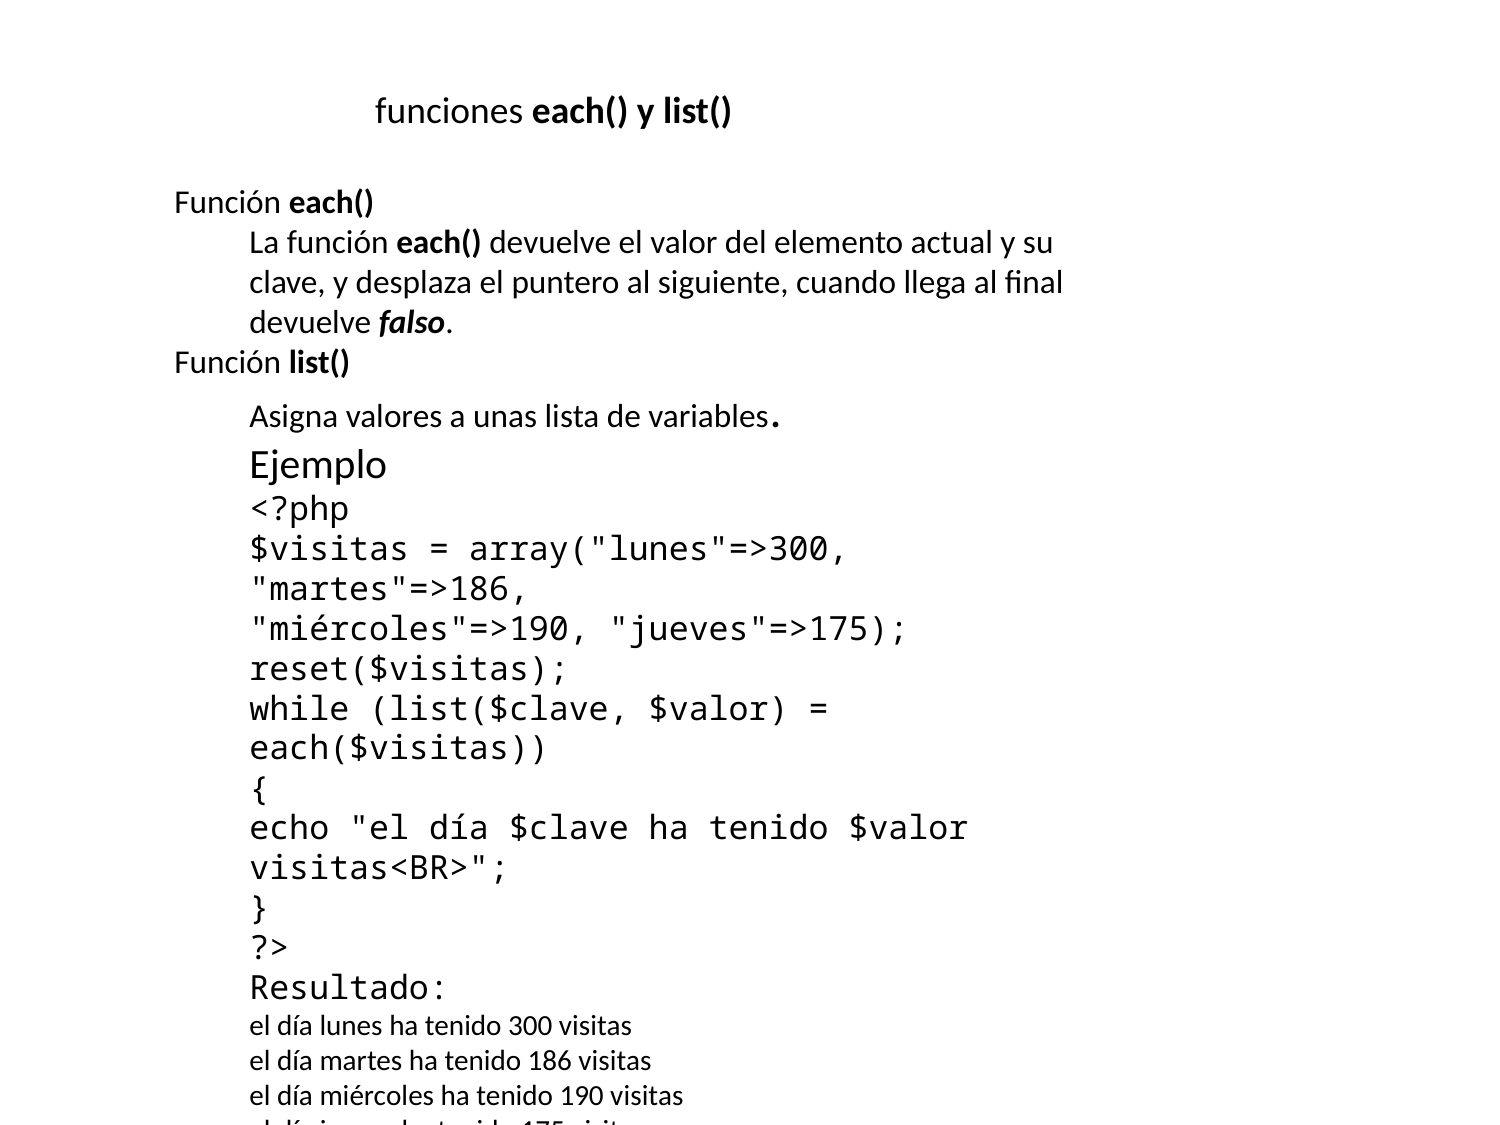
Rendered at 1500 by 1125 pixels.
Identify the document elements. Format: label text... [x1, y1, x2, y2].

text_box funciones each() y list() [360, 78, 950, 139]
text_box Función each() La función each() devuelve el valor del elemento actual y su clave, y desplaza el puntero al siguiente, cuando llega al final devuelve falso. Función list() Asigna valores a unas lista de variables. Ejemplo <?php $visitas = array("lunes"=>300, "martes"=>186, "miércoles"=>190, "jueves"=>175); reset($visitas); while (list($clave, $valor) = each($visitas)) { echo "el día $clave ha tenido $valor visitas<BR>"; } ?> Resultado: el día lunes ha tenido 300 visitas el día martes ha tenido 186 visitas el día miércoles ha tenido 190 visitas el día jueves ha tenido 175 visitas [159, 172, 1093, 1125]
